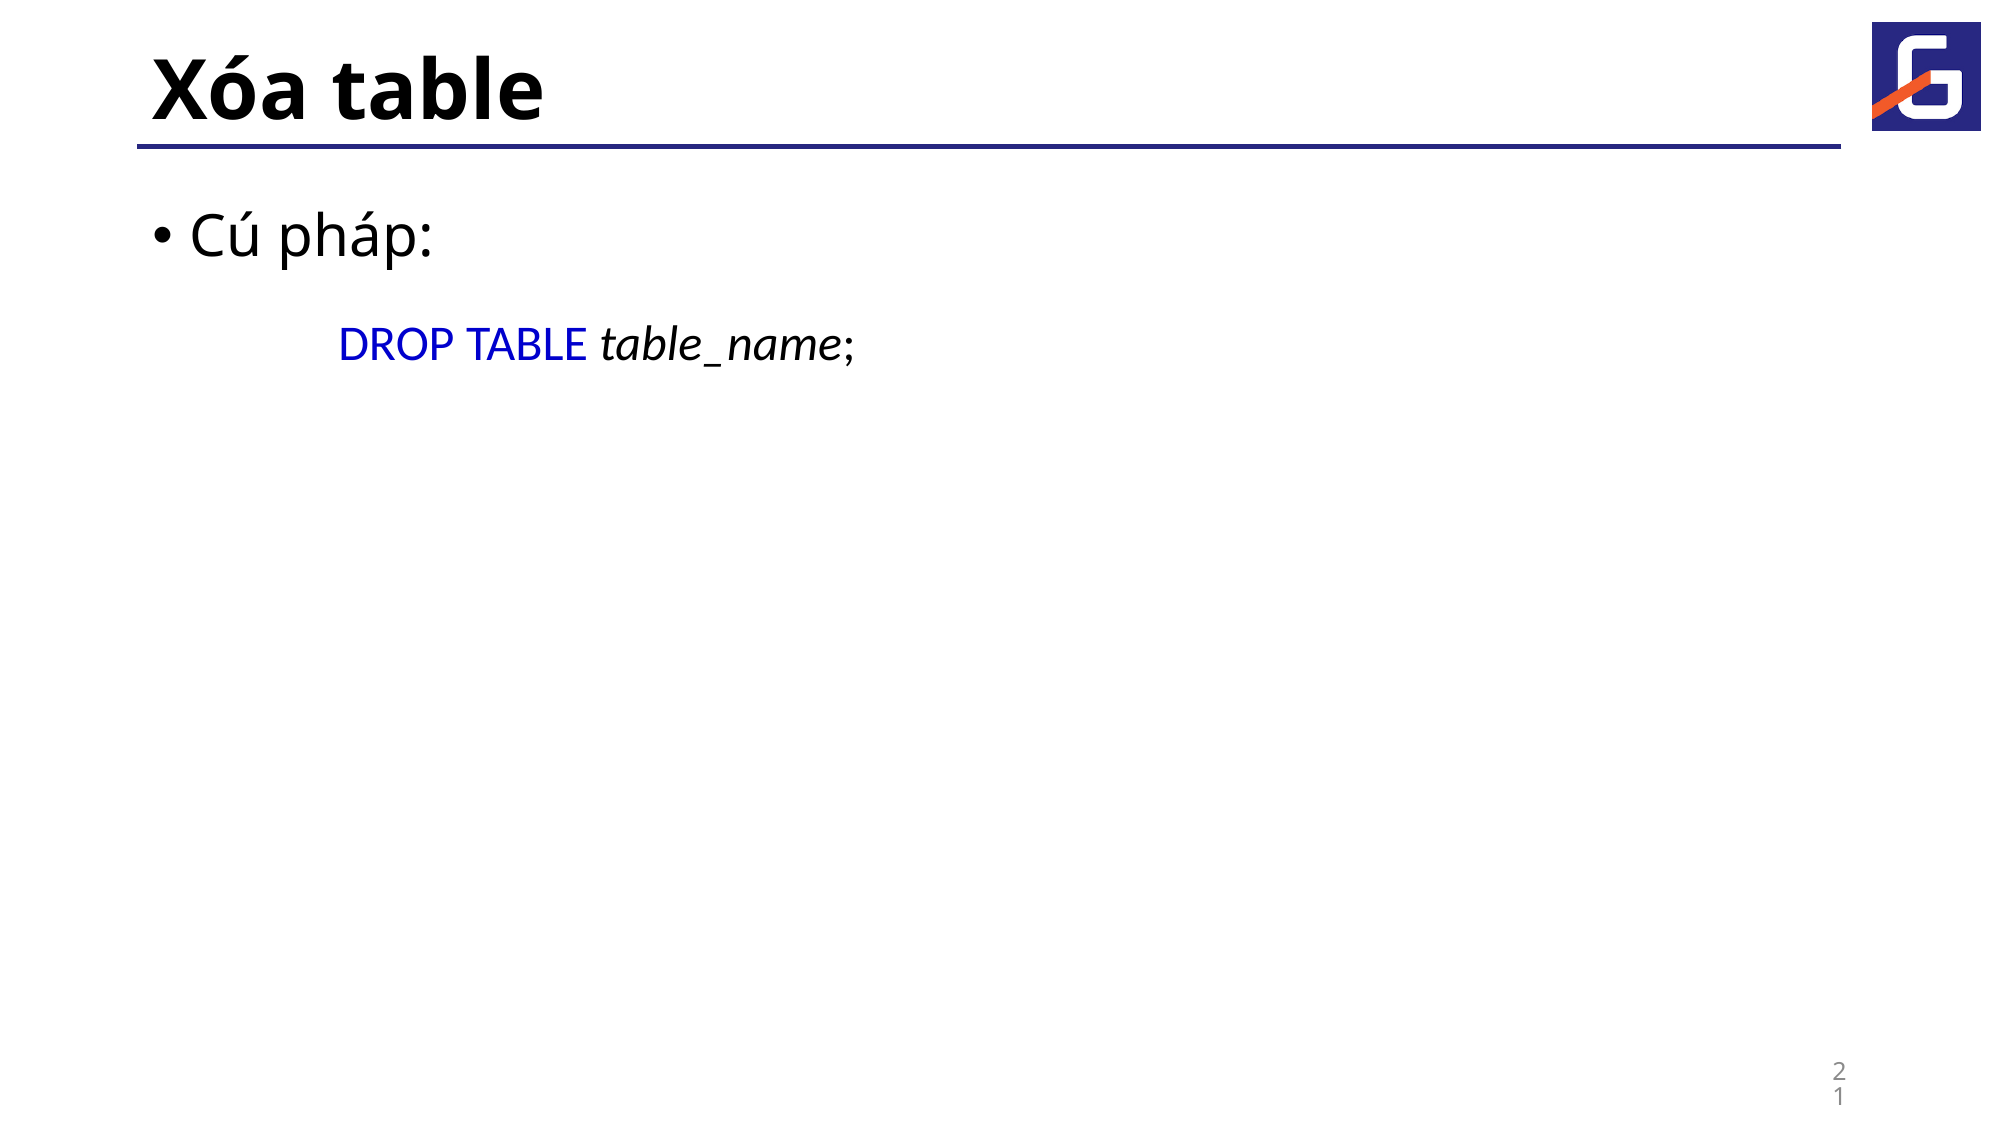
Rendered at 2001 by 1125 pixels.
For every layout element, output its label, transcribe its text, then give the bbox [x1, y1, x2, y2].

picture [1872, 22, 1981, 131]
text_box DROP TABLE table_name; [330, 302, 875, 378]
slide_number 21 [1817, 1050, 1863, 1095]
list Cú pháp: [137, 198, 1863, 1014]
title Xóa table [137, 26, 1863, 160]
